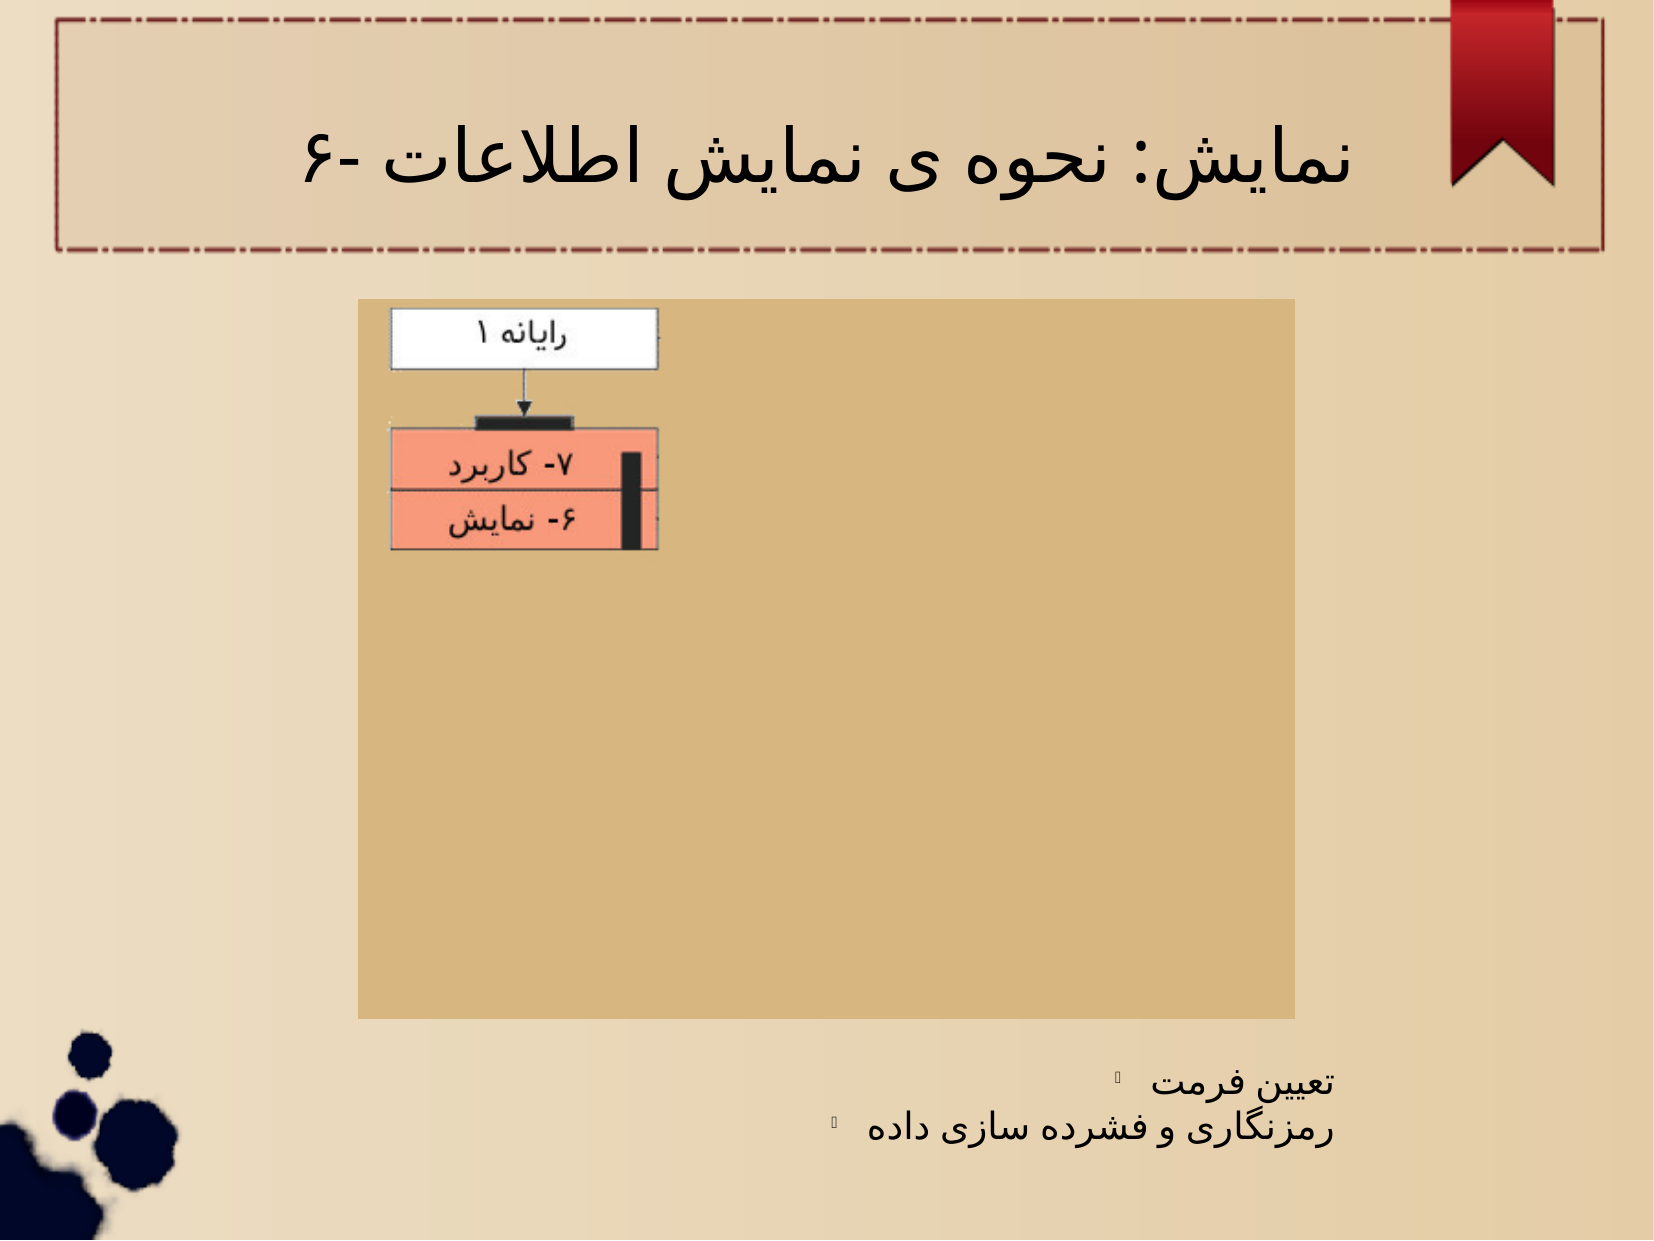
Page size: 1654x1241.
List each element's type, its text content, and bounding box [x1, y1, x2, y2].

text_box تعیین فرمت رمزنگاری و فشرده سازی داده [299, 1050, 1350, 1152]
text_box ۶- نمایش: نحوه ی نمایش اطلاعات [82, 49, 1571, 257]
picture [0, 0, 1654, 1240]
